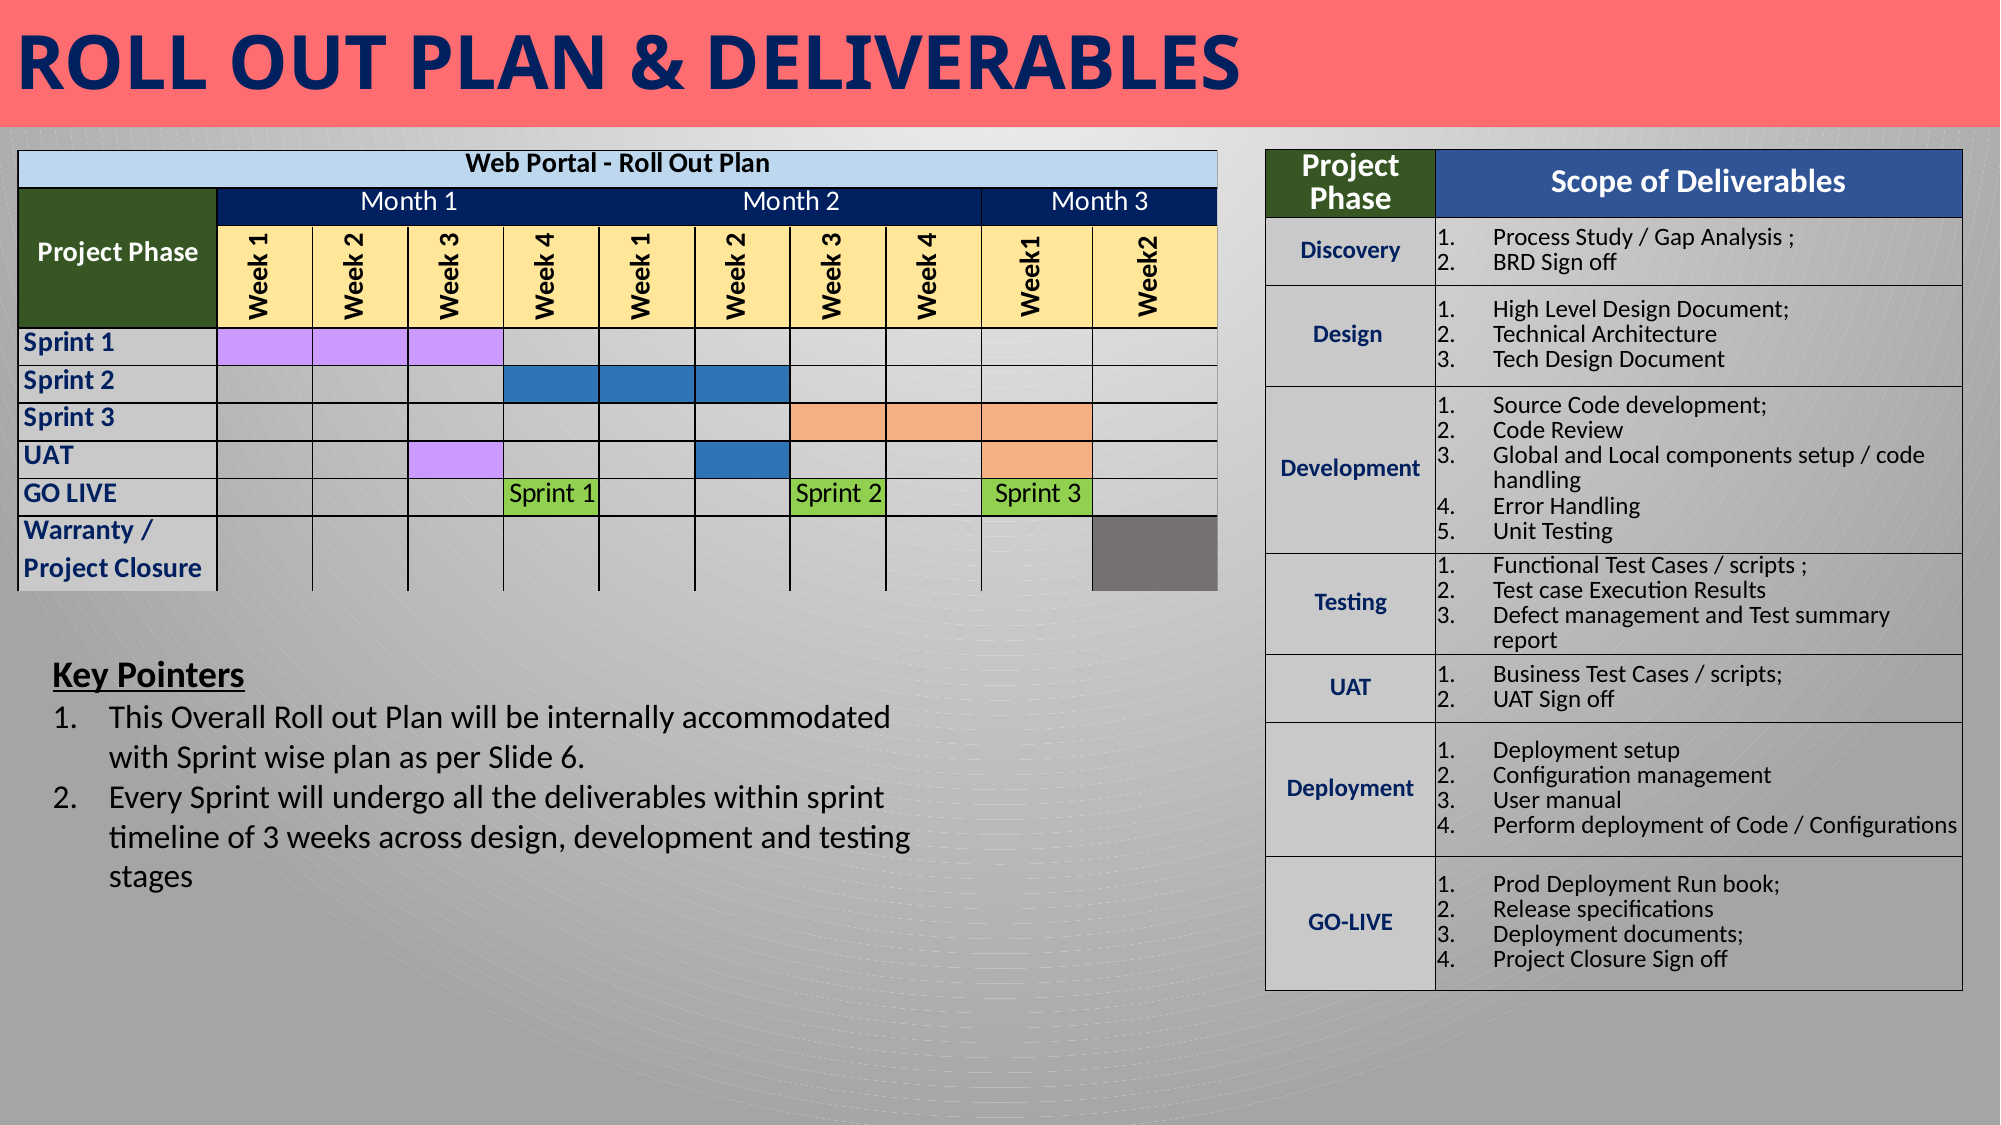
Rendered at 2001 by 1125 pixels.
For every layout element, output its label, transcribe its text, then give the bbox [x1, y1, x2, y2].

table_cell Functional Test Cases / scripts ; Test case Execution Results Defect management and Test summary report [1436, 554, 1962, 654]
table_header Project Phase [1266, 150, 1435, 217]
table_cell Business Test Cases / scripts; UAT Sign off [1436, 655, 1962, 722]
table_cell UAT [1266, 655, 1435, 722]
table_cell Design [1266, 286, 1435, 386]
table_header Scope of Deliverables [1436, 150, 1962, 217]
text_box ROLL OUT PLAN & DELIVERABLES [0, 0, 2000, 128]
table_cell Testing [1266, 554, 1435, 654]
table_cell Discovery [1266, 218, 1435, 285]
table_cell Process Study / Gap Analysis ; BRD Sign off [1436, 218, 1962, 285]
text_box Key Pointers This Overall Roll out Plan will be internally accommodated with Sprint wise plan as per Slide 6. Every Sprint will undergo all the deliverables within sprint timeline of 3 weeks across design, development and testing stages [37, 642, 973, 902]
table_cell Development [1266, 387, 1435, 553]
table_cell Deployment setup Configuration management User manual Perform deployment of Code / Configurations [1436, 723, 1962, 856]
table_cell High Level Design Document; Technical Architecture Tech Design Document [1436, 286, 1962, 386]
table_cell Deployment [1266, 723, 1435, 856]
table_cell Source Code development; Code Review Global and Local components setup / code handling Error Handling Unit Testing [1436, 387, 1962, 553]
picture [17, 149, 1219, 593]
table_cell GO-LIVE [1266, 857, 1435, 990]
table_cell Prod Deployment Run book; Release specifications Deployment documents; Project Closure Sign off [1436, 857, 1962, 990]
